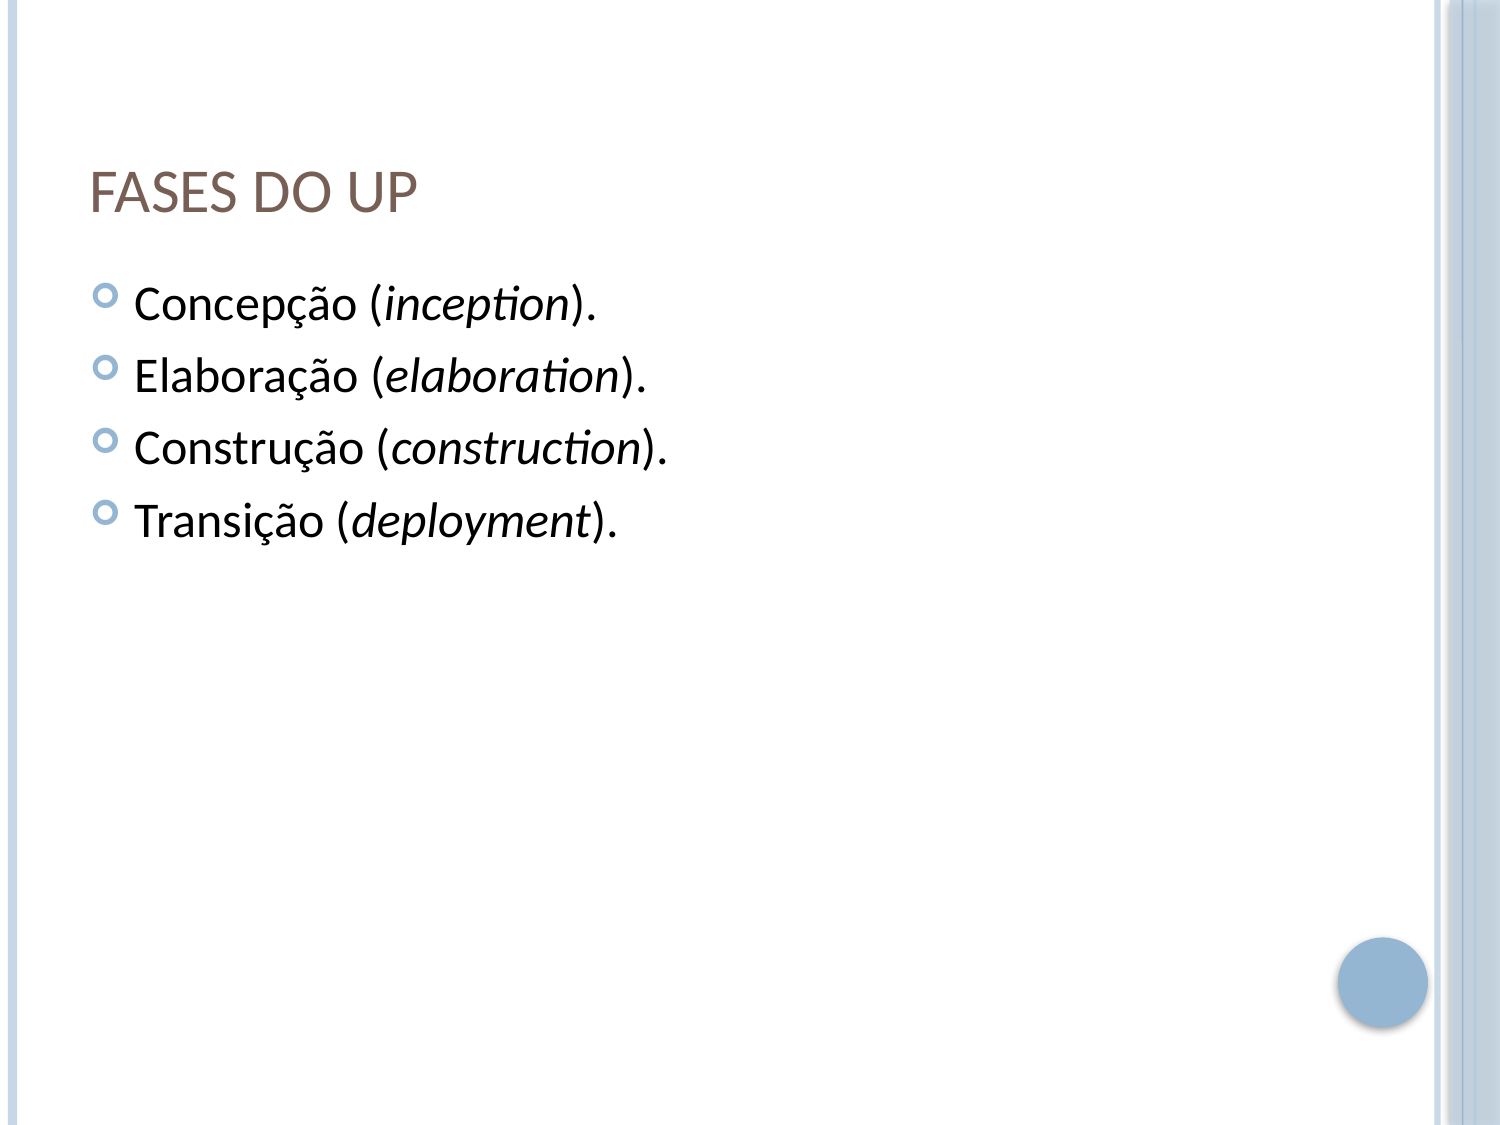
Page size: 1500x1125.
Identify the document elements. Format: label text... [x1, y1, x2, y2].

list Concepção (inception). Elaboração (elaboration). Construção (construction). Transição (deployment). [75, 262, 1300, 1062]
title Fases do UP [75, 45, 1300, 233]
